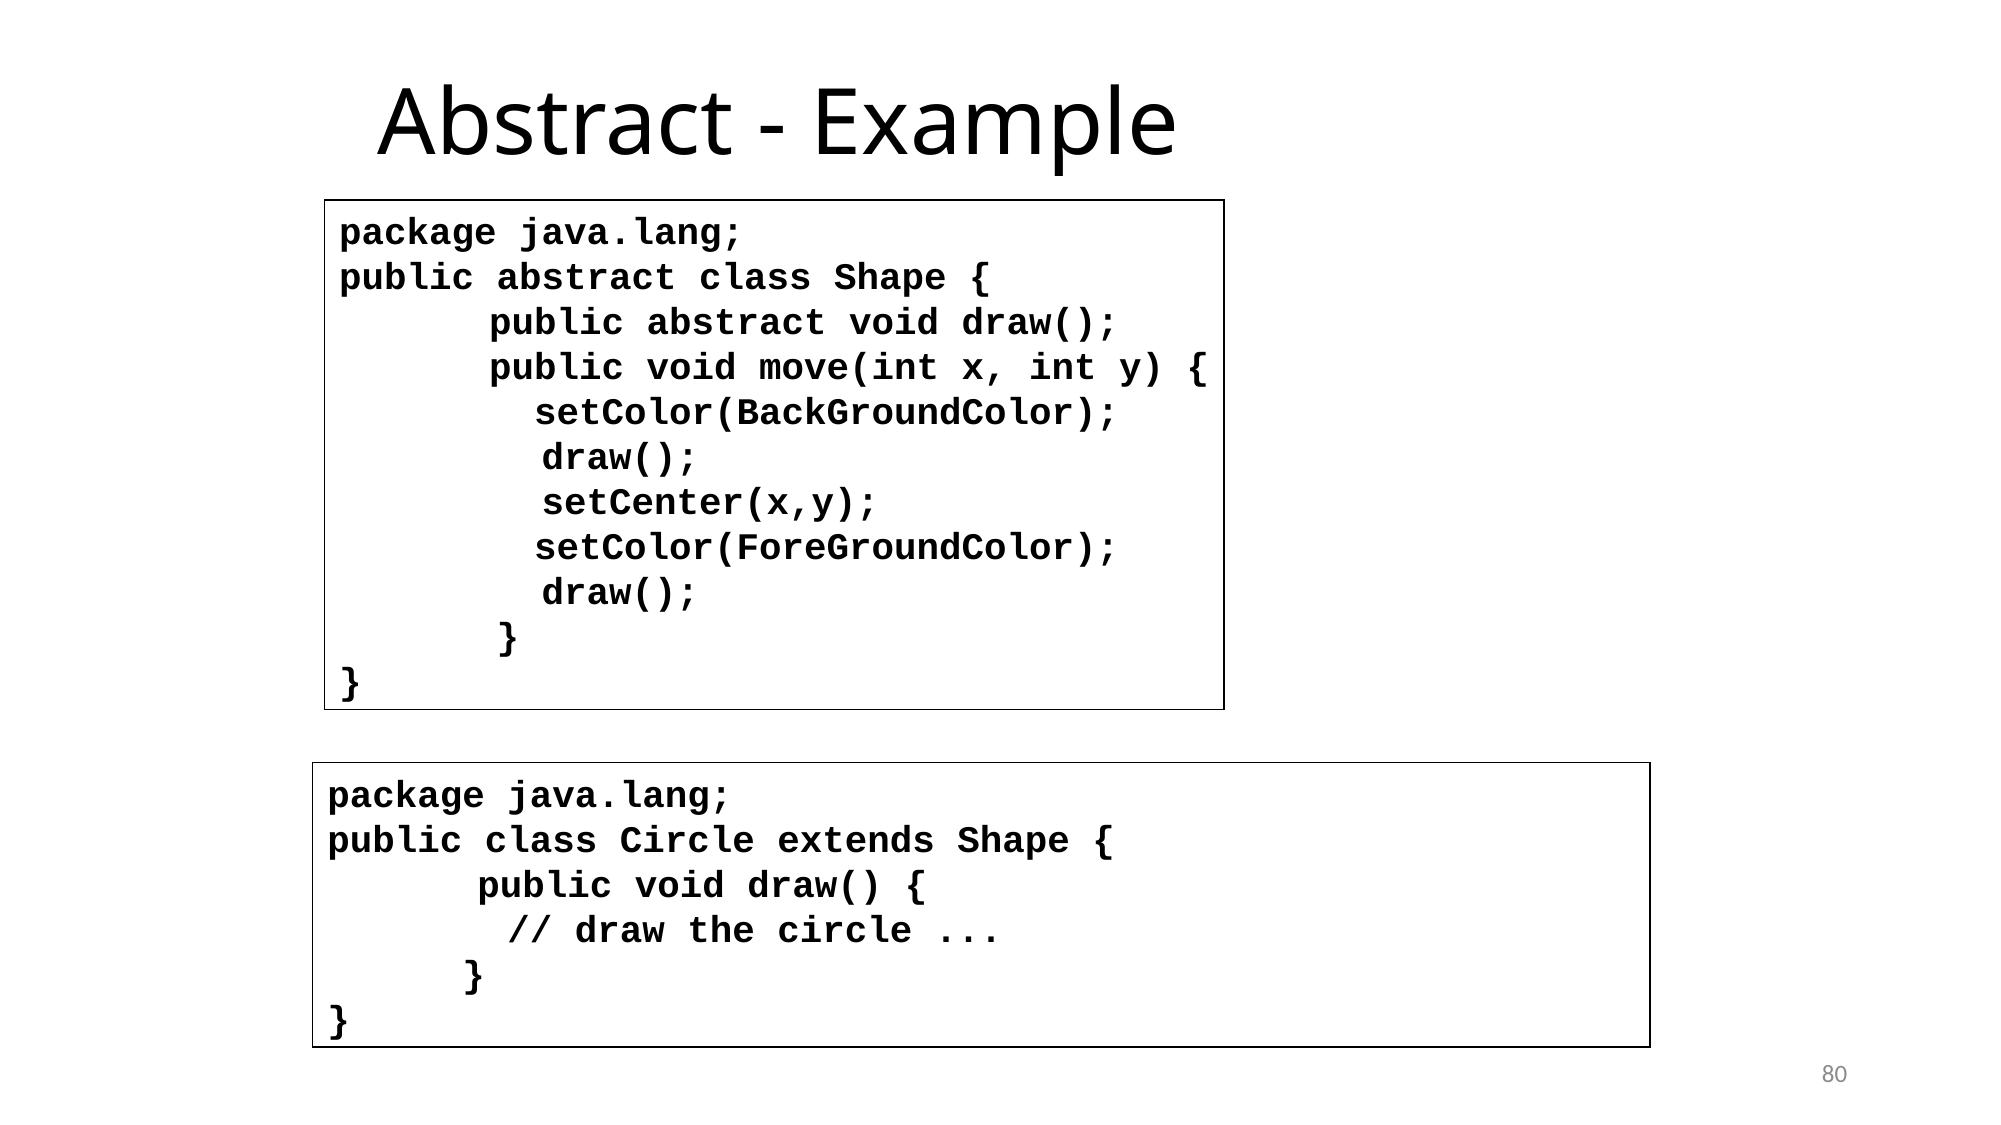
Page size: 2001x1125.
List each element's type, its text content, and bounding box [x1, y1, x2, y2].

text_box package java.lang; public abstract class Shape { public abstract void draw(); public void move(int x, int y) { setColor(BackGroundColor); draw(); setCenter(x,y); setColor(ForeGroundColor); draw(); } } [324, 199, 1224, 710]
text_box package java.lang; public class Circle extends Shape { public void draw() { // draw the circle ... } } [312, 762, 1650, 1048]
slide_number 80 [1412, 1042, 1863, 1103]
title Abstract - Example [362, 62, 1638, 188]
